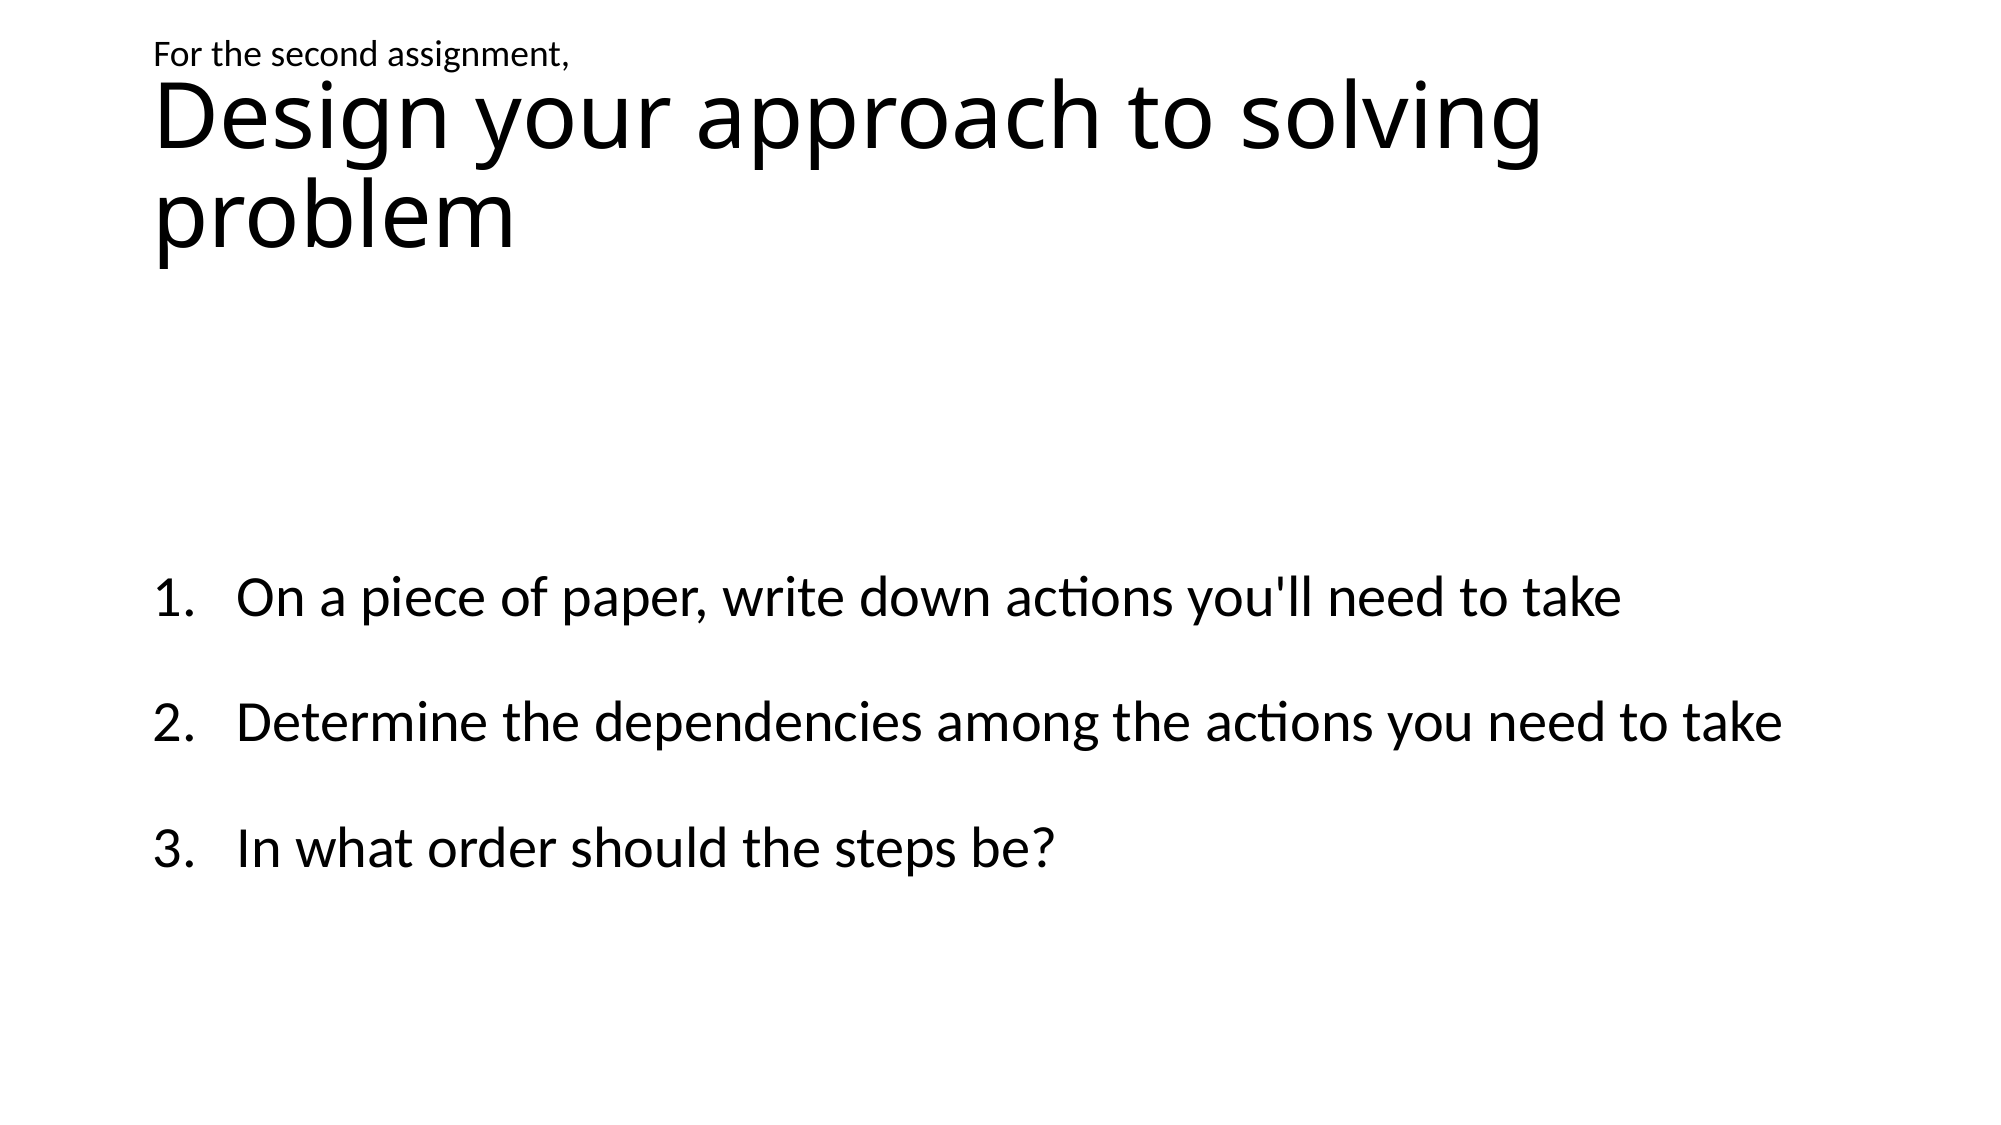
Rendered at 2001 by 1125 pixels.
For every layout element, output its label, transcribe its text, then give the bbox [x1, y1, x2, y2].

text_box On a piece of paper, write down actions you'll need to take Determine the dependencies among the actions you need to take In what order should the steps be? [137, 299, 1863, 1037]
text_box Design your approach to solving problem [137, 59, 1863, 278]
text_box For the second assignment, [138, 21, 589, 81]
